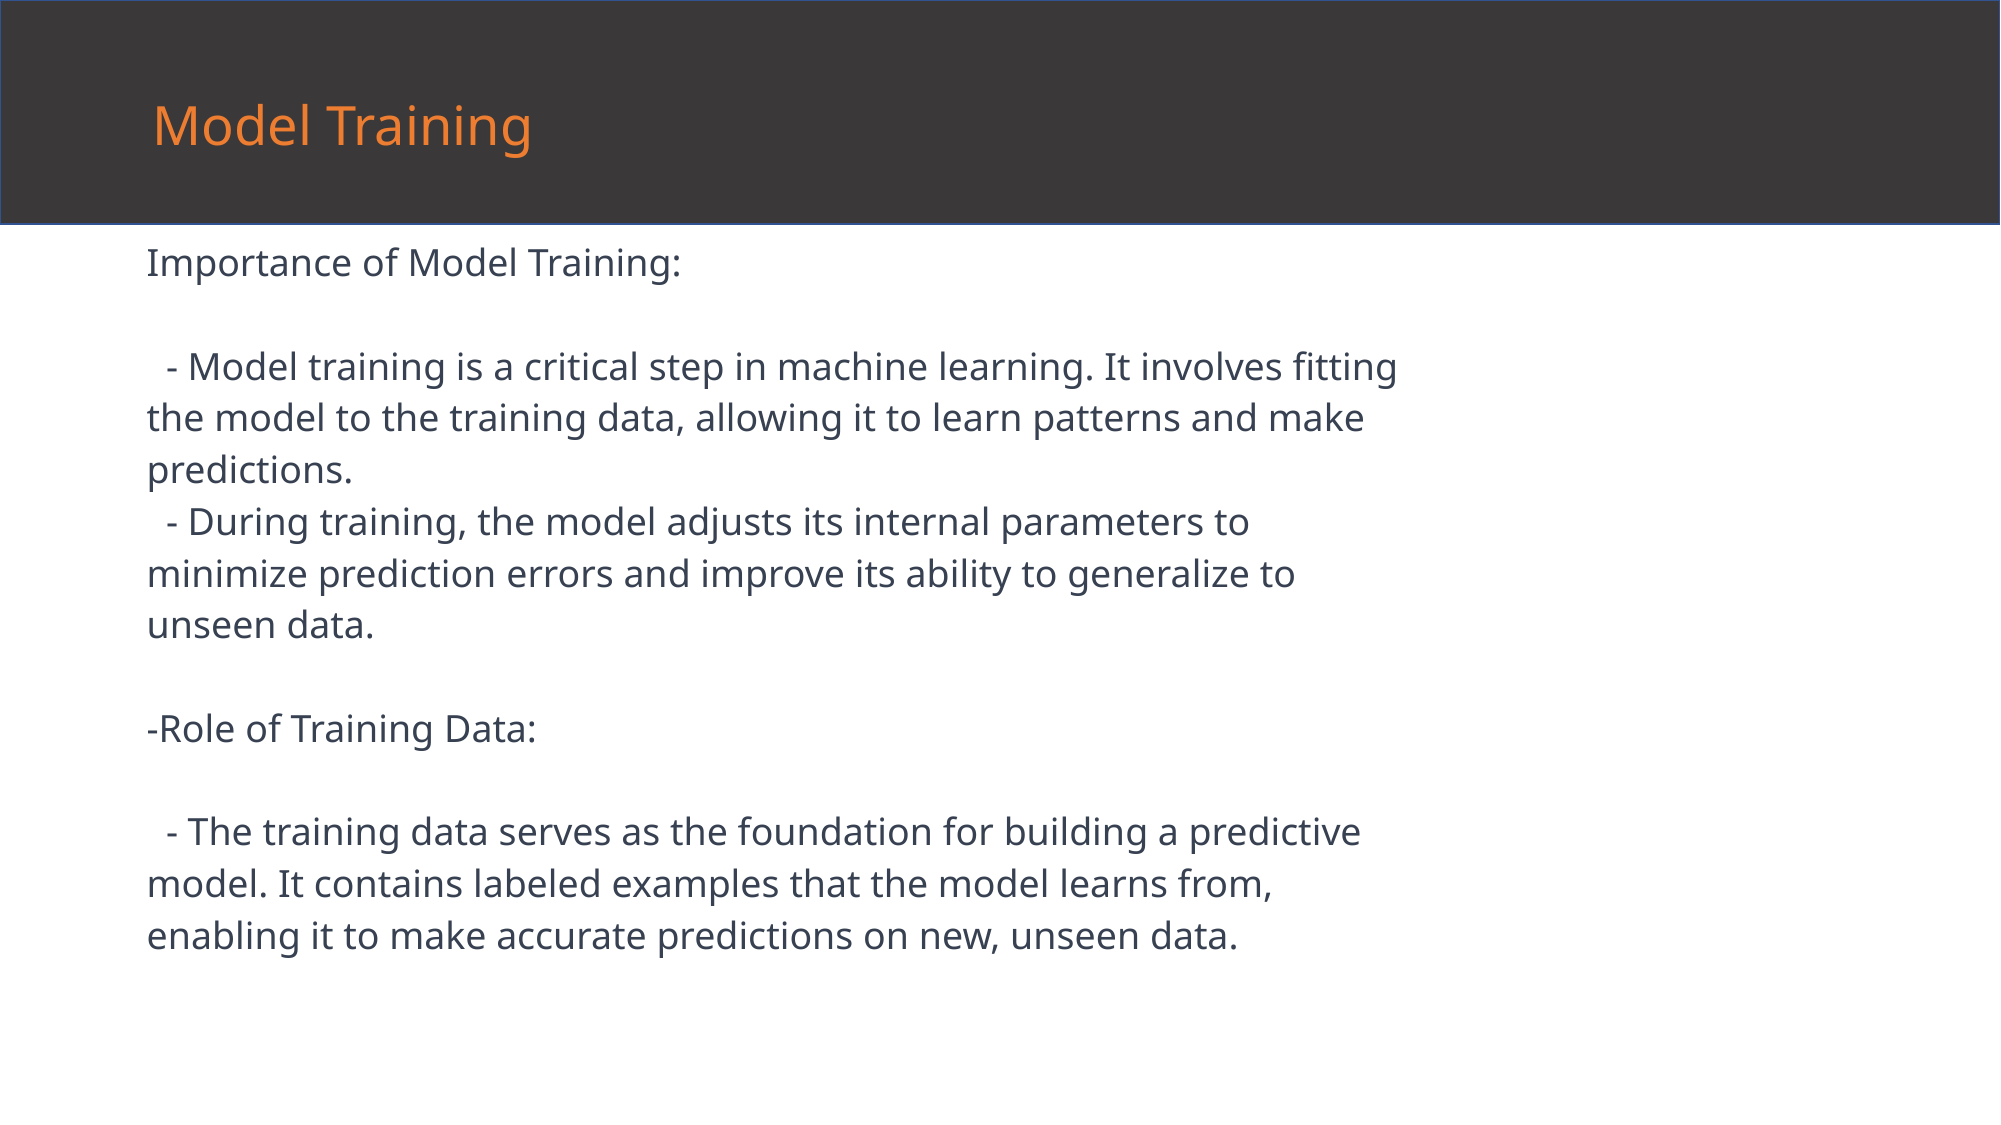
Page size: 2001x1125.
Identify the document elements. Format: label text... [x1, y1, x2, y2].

title Model Training [137, 9, 1863, 228]
text_box Importance of Model Training: - Model training is a critical step in machine learning. It involves fitting the model to the training data, allowing it to learn patterns and make predictions. - During training, the model adjusts its internal parameters to minimize prediction errors and improve its ability to generalize to unseen data. -Role of Training Data: - The training data serves as the foundation for building a predictive model. It contains labeled examples that the model learns from, enabling it to make accurate predictions on new, unseen data. [131, 224, 1418, 1016]
text_box [0, 0, 2000, 224]
